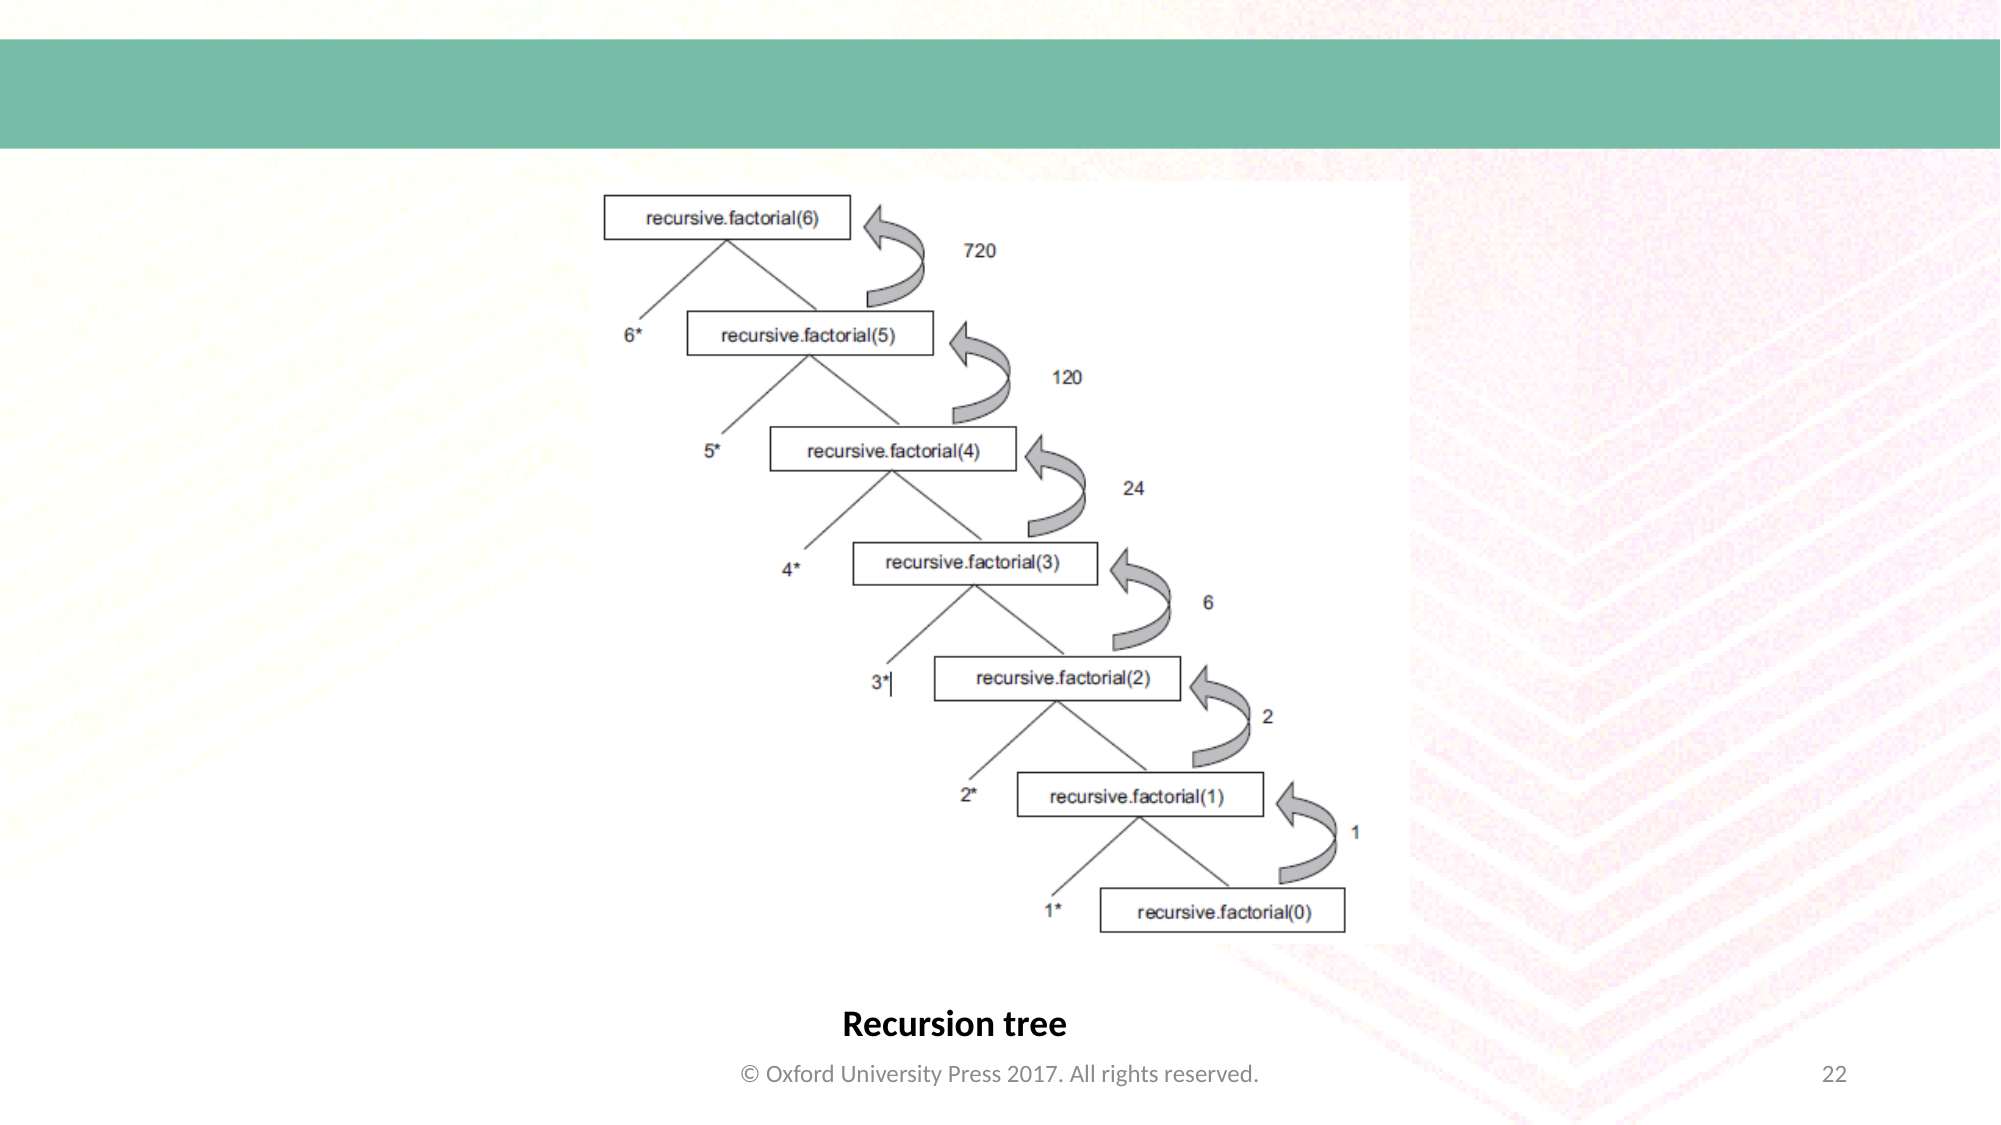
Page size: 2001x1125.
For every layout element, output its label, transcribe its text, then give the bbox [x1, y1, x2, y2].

slide_number 22 [1412, 1042, 1863, 1103]
text_box Recursion tree [827, 991, 1083, 1051]
title [0, 39, 2000, 149]
footer © Oxford University Press 2017. All rights reserved. [662, 1042, 1338, 1103]
picture [590, 181, 1410, 944]
